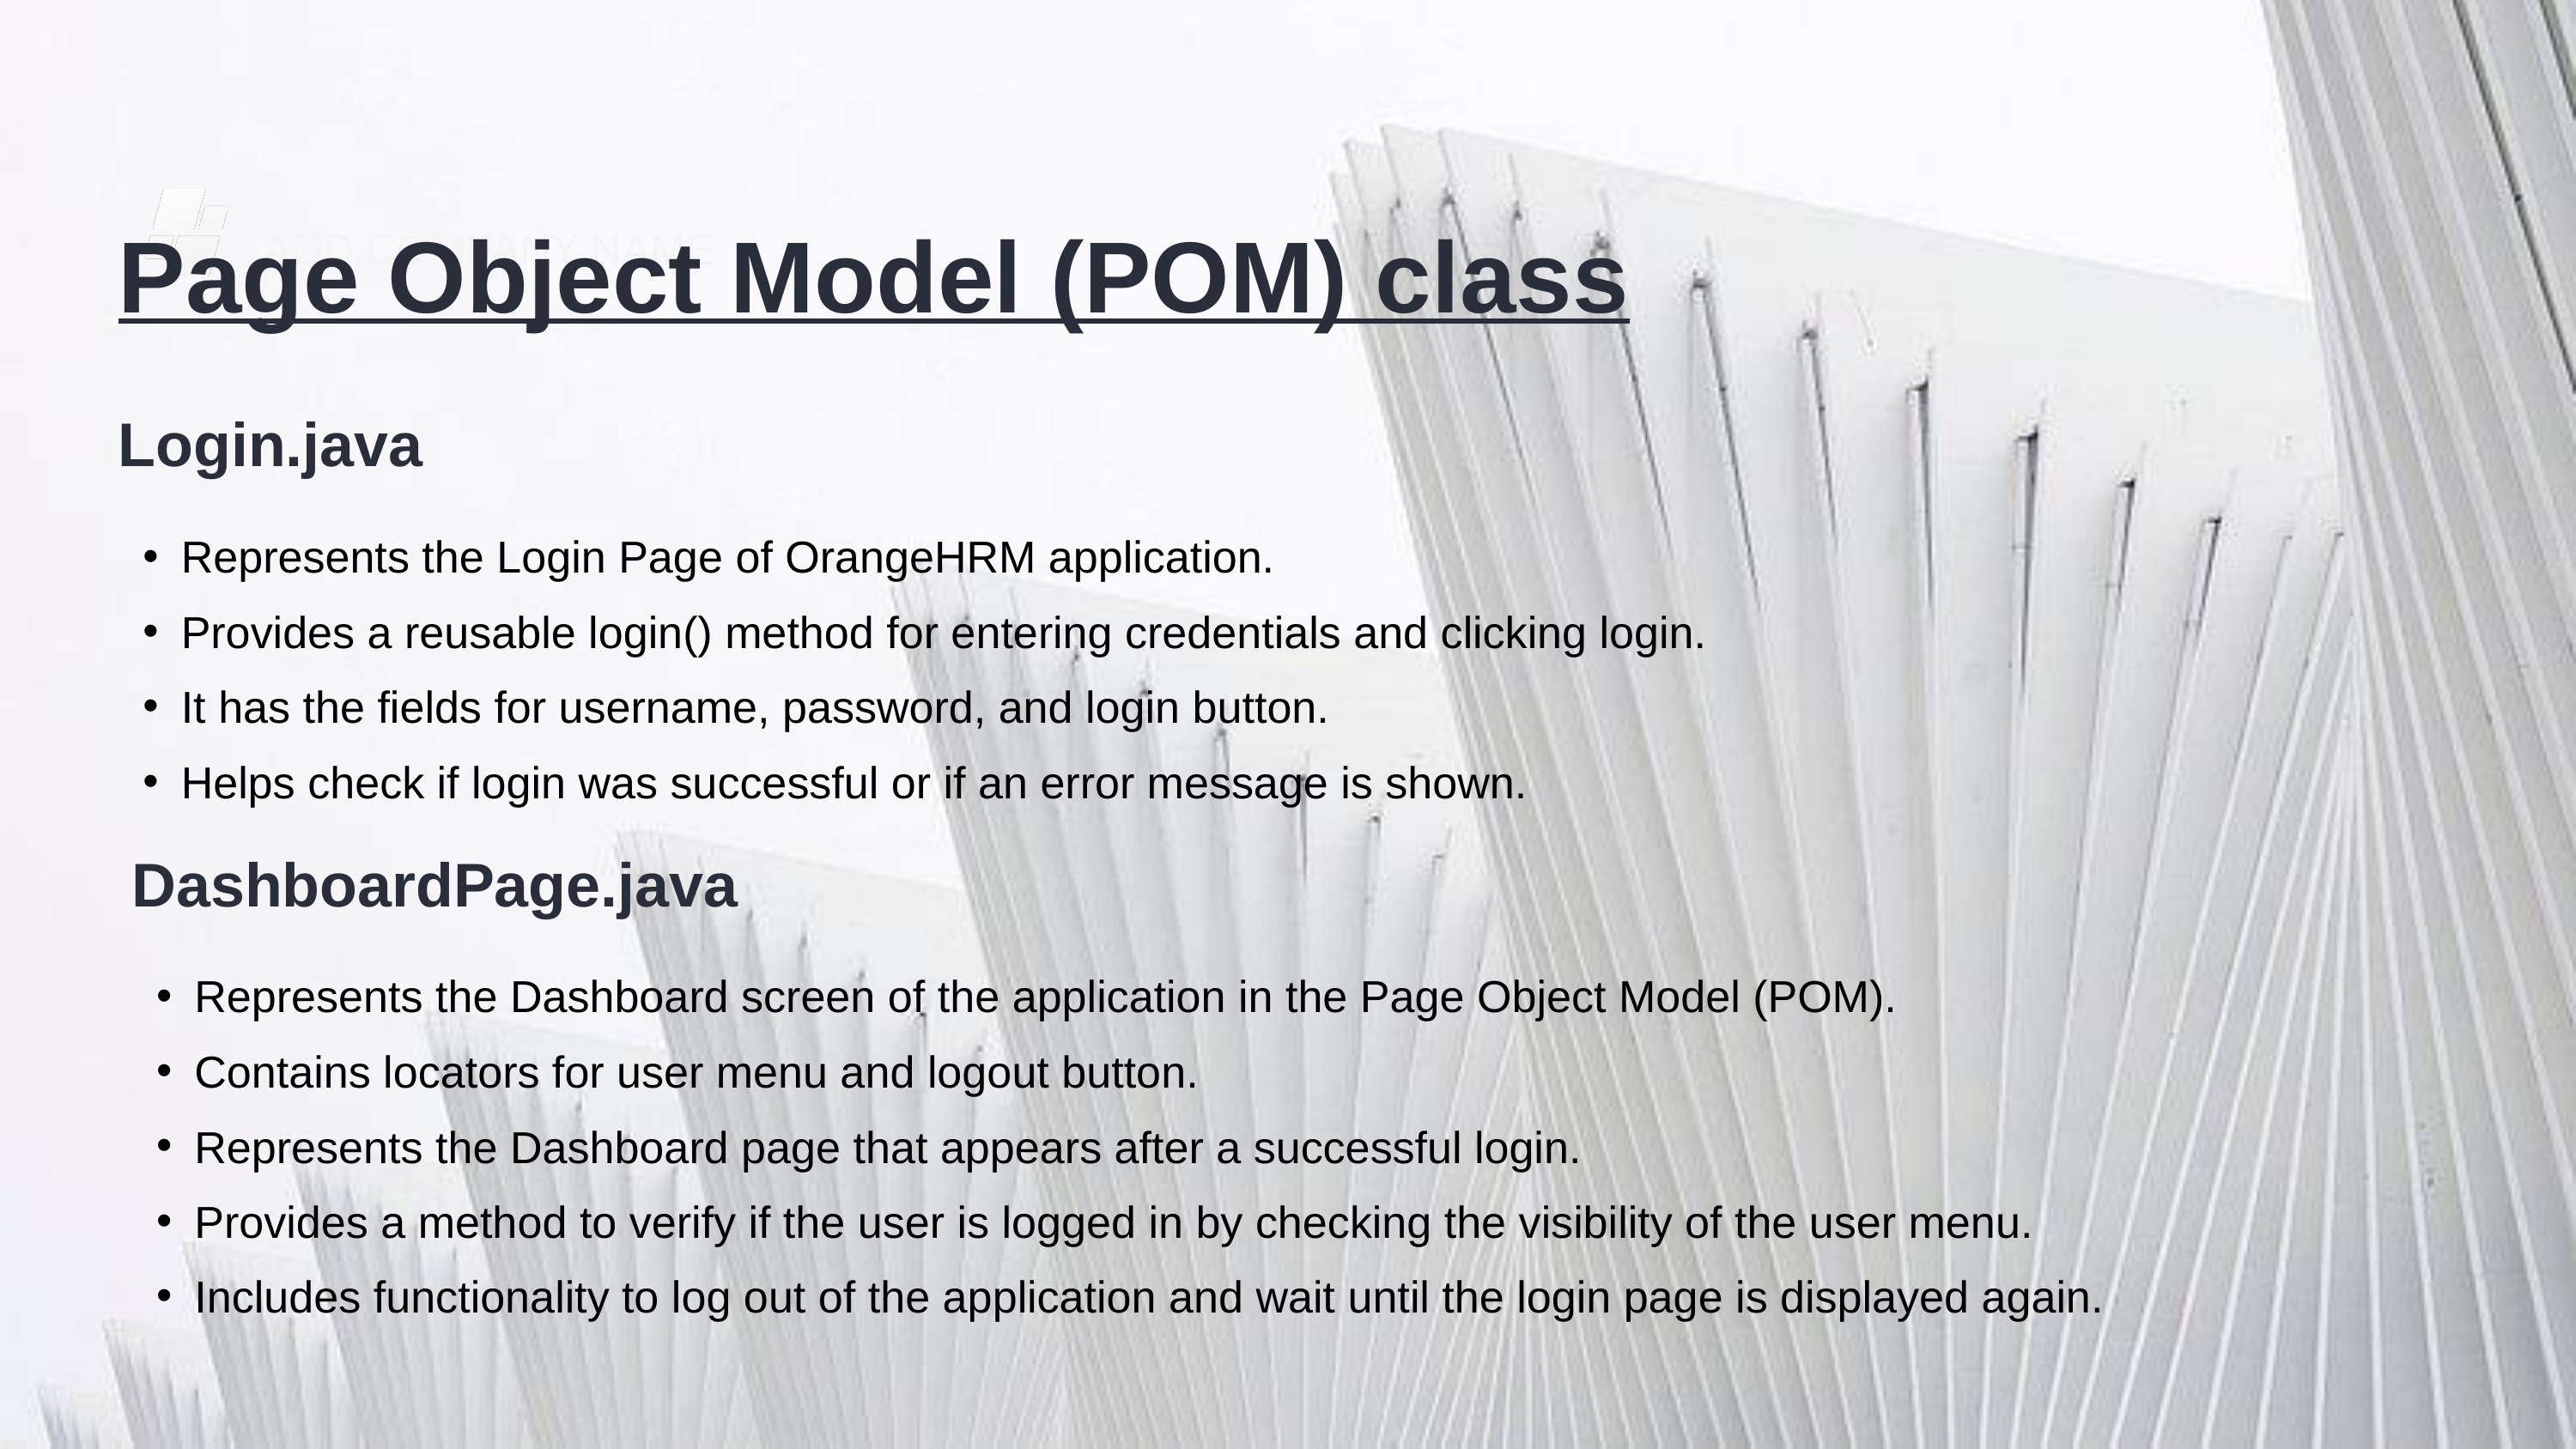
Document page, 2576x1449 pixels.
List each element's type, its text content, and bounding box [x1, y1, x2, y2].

picture [0, 0, 2576, 1449]
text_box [131, 829, 1996, 978]
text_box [118, 187, 1983, 389]
text_box Represents the Dashboard screen of the application in the Page Object Model (POM). Contains locators for user menu and logout button. Represents the Dashboard page that appears after a successful login. Provides a method to verify if the user is logged in by checking the visibility of the user menu. Includes functionality to log out of the application and wait until the login page is displayed again. [118, 946, 2403, 1397]
text_box Represents the Login Page of OrangeHRM application. Provides a reusable login() method for entering credentials and clicking login. It has the fields for username, password, and login button. Helps check if login was successful or if an error message is shown. [105, 506, 1917, 883]
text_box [118, 390, 1983, 538]
